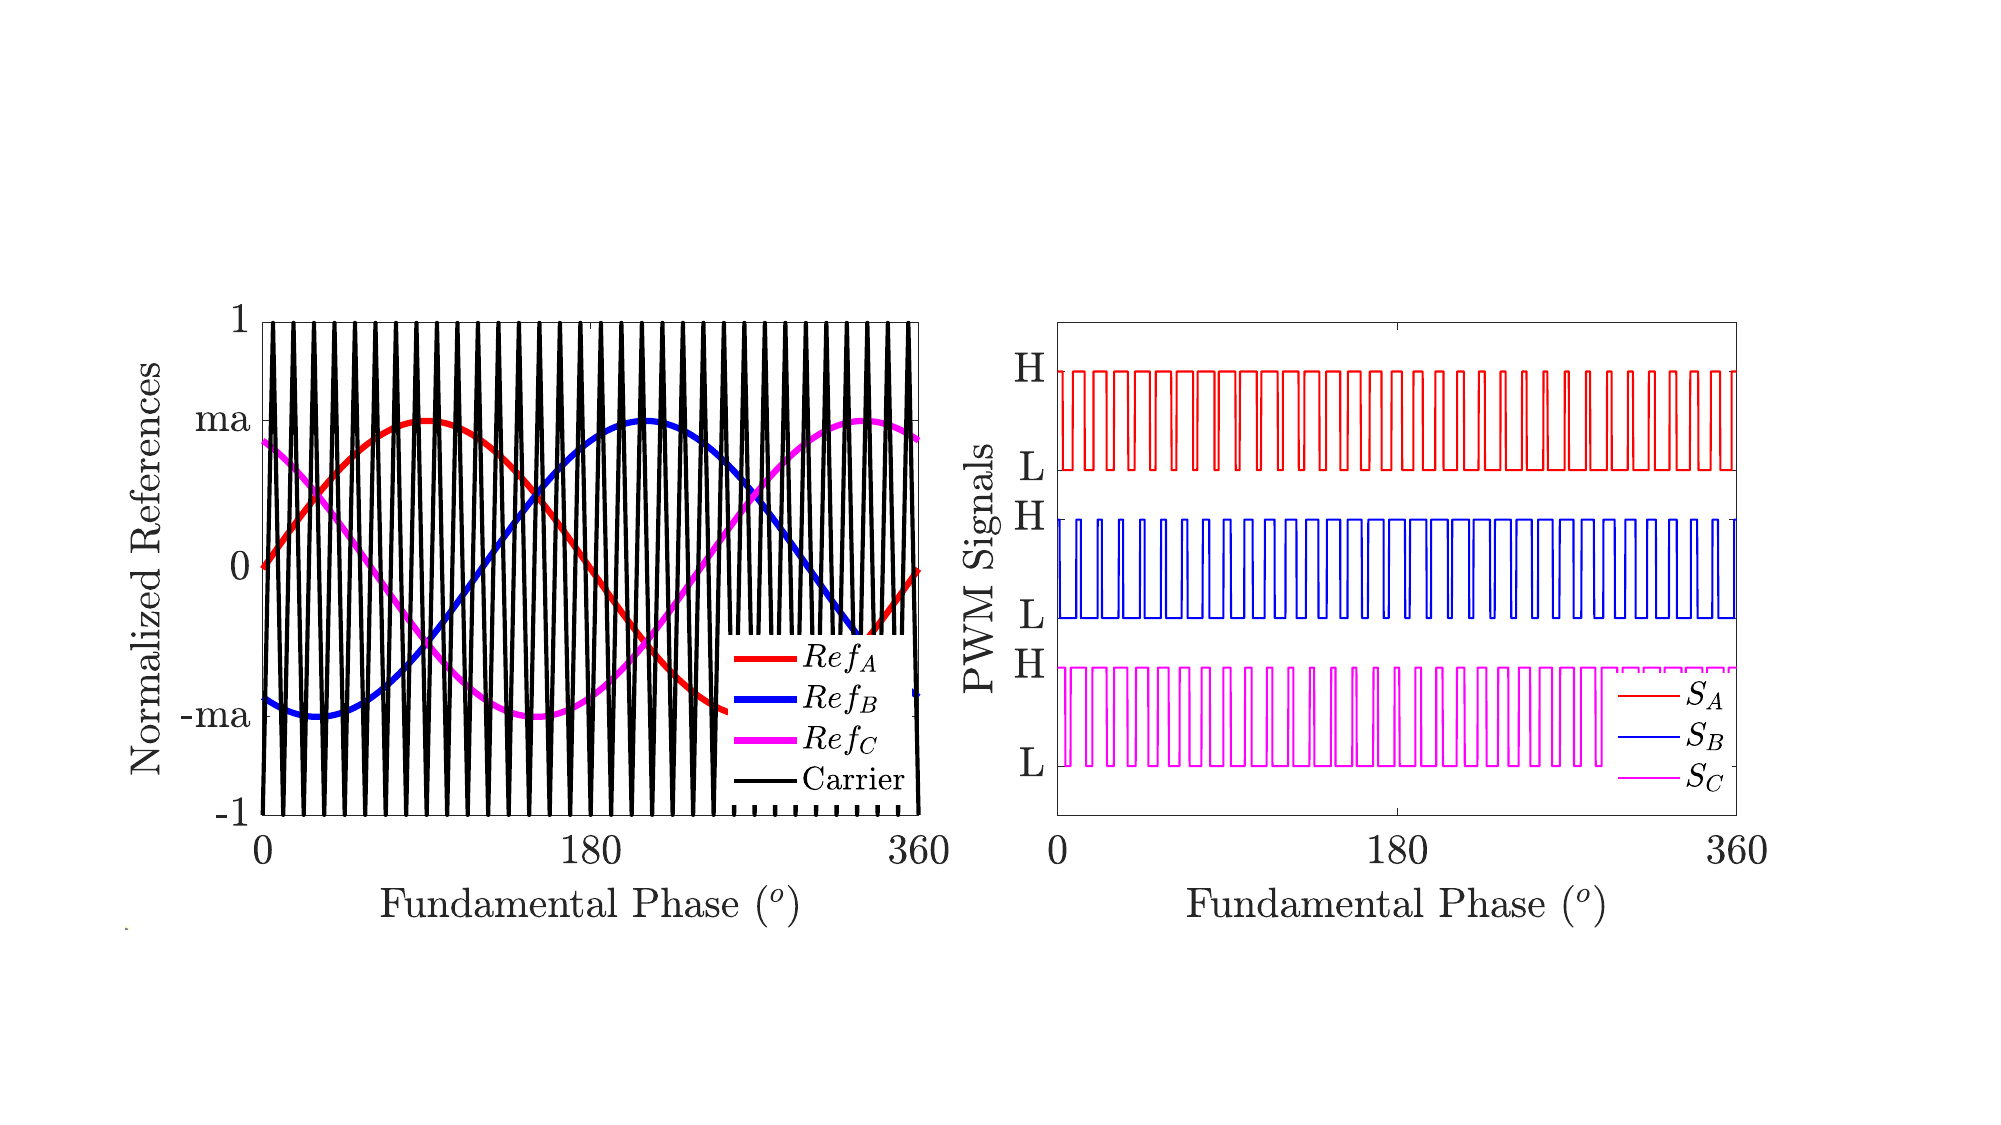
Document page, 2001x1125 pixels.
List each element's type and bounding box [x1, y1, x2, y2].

picture [124, 273, 1819, 930]
